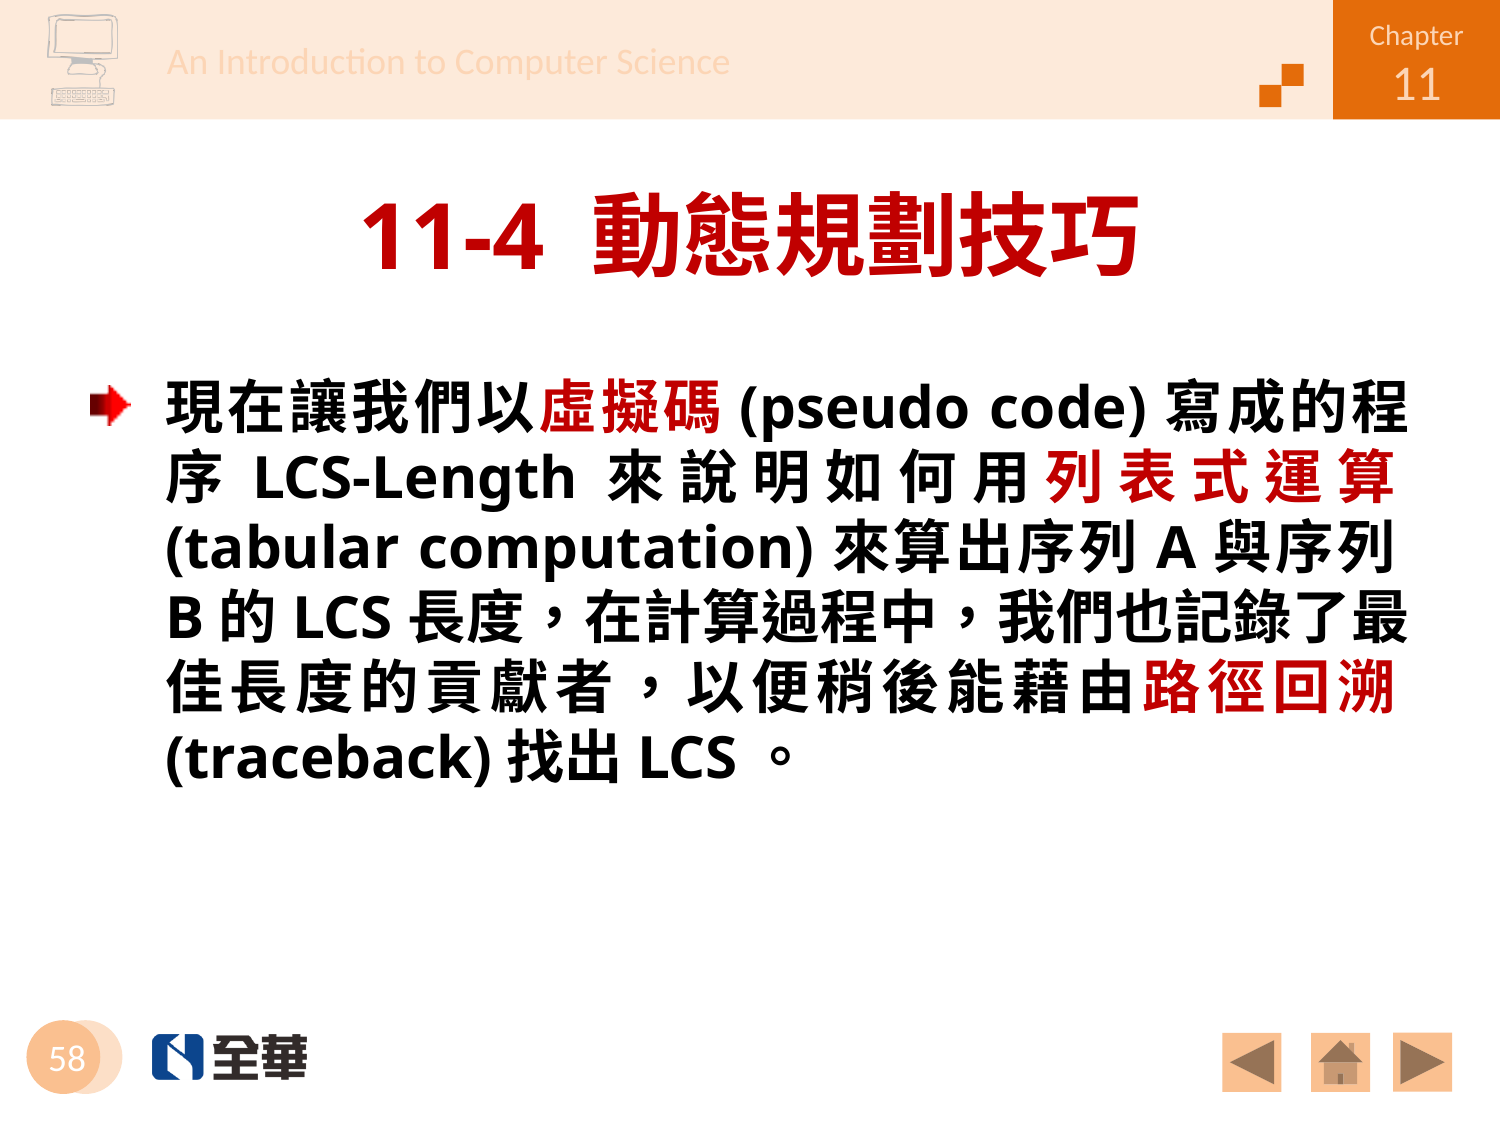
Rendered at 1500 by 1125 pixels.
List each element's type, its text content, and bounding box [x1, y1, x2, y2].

picture [47, 14, 118, 106]
picture [152, 1034, 307, 1080]
picture [90, 385, 131, 426]
title 11-4 動態規劃技巧 [75, 138, 1425, 327]
list 現在讓我們以虛擬碼(pseudo code)寫成的程序LCS-Length來說明如何用列表式運算(tabular computation)來算出序列A與序列B的LCS長度，在計算過程中，我們也記錄了最佳長度的貢獻者，以便稍後能藉由路徑回溯(traceback)找出LCS。 [75, 363, 1425, 1005]
